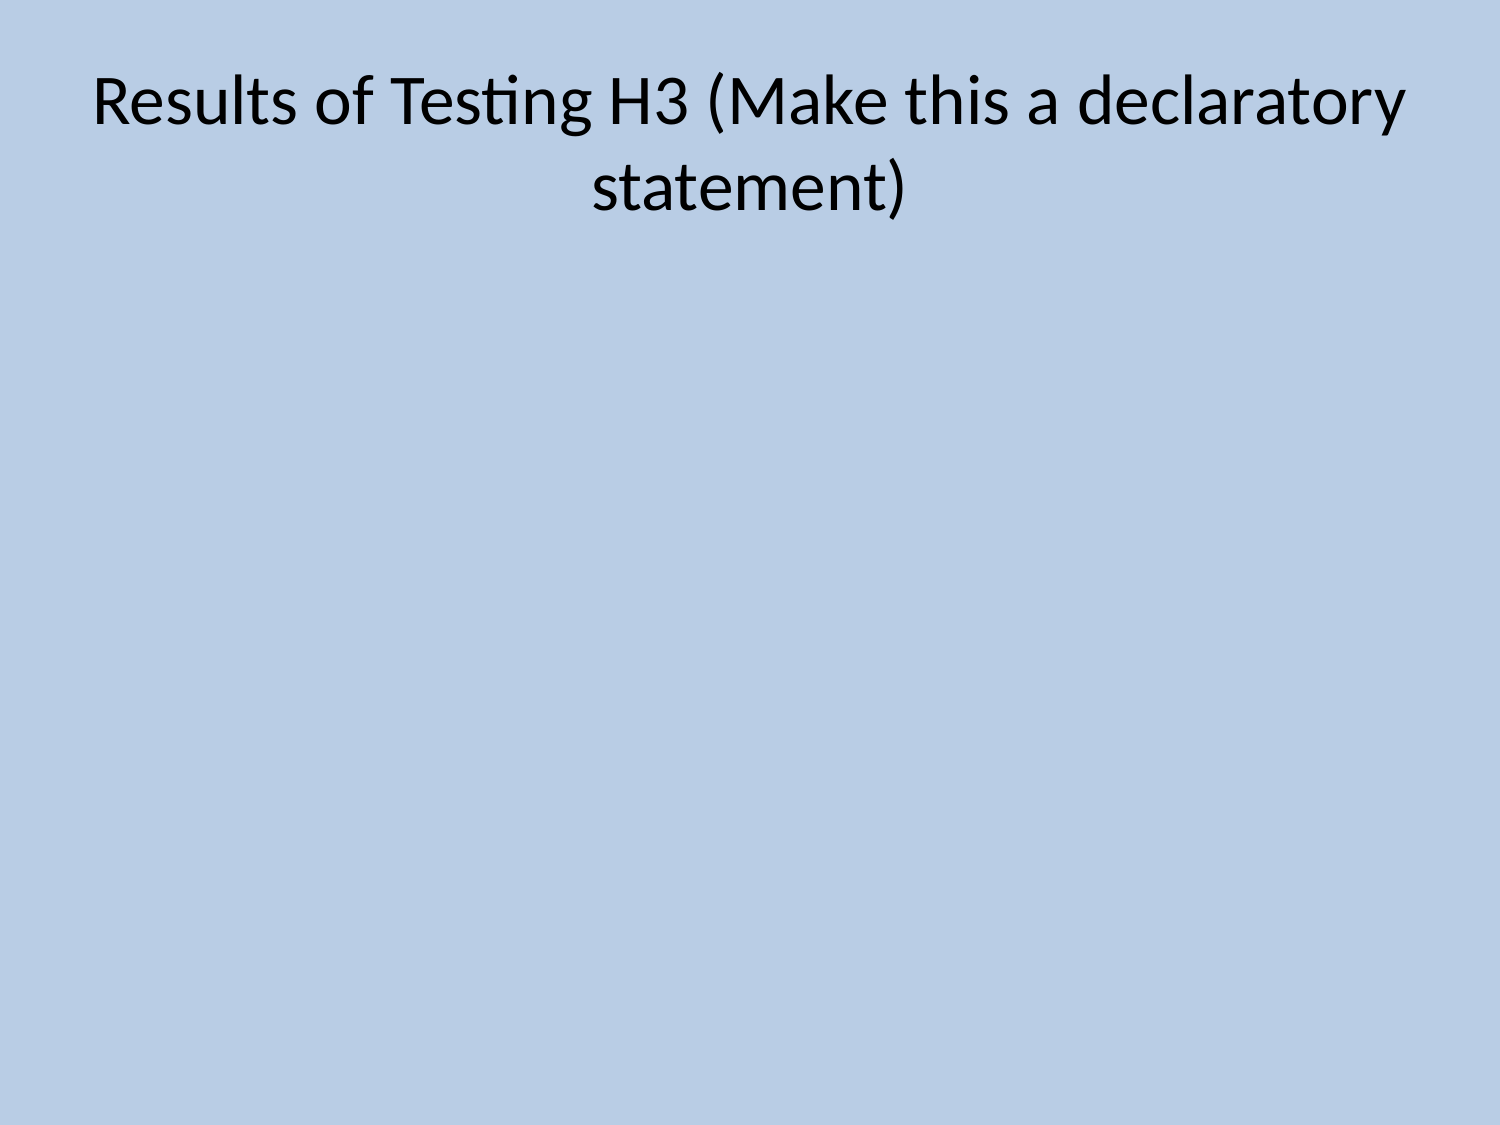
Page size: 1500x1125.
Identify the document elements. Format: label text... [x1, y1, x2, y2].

title Results of Testing H3 (Make this a declaratory statement) [75, 45, 1425, 233]
